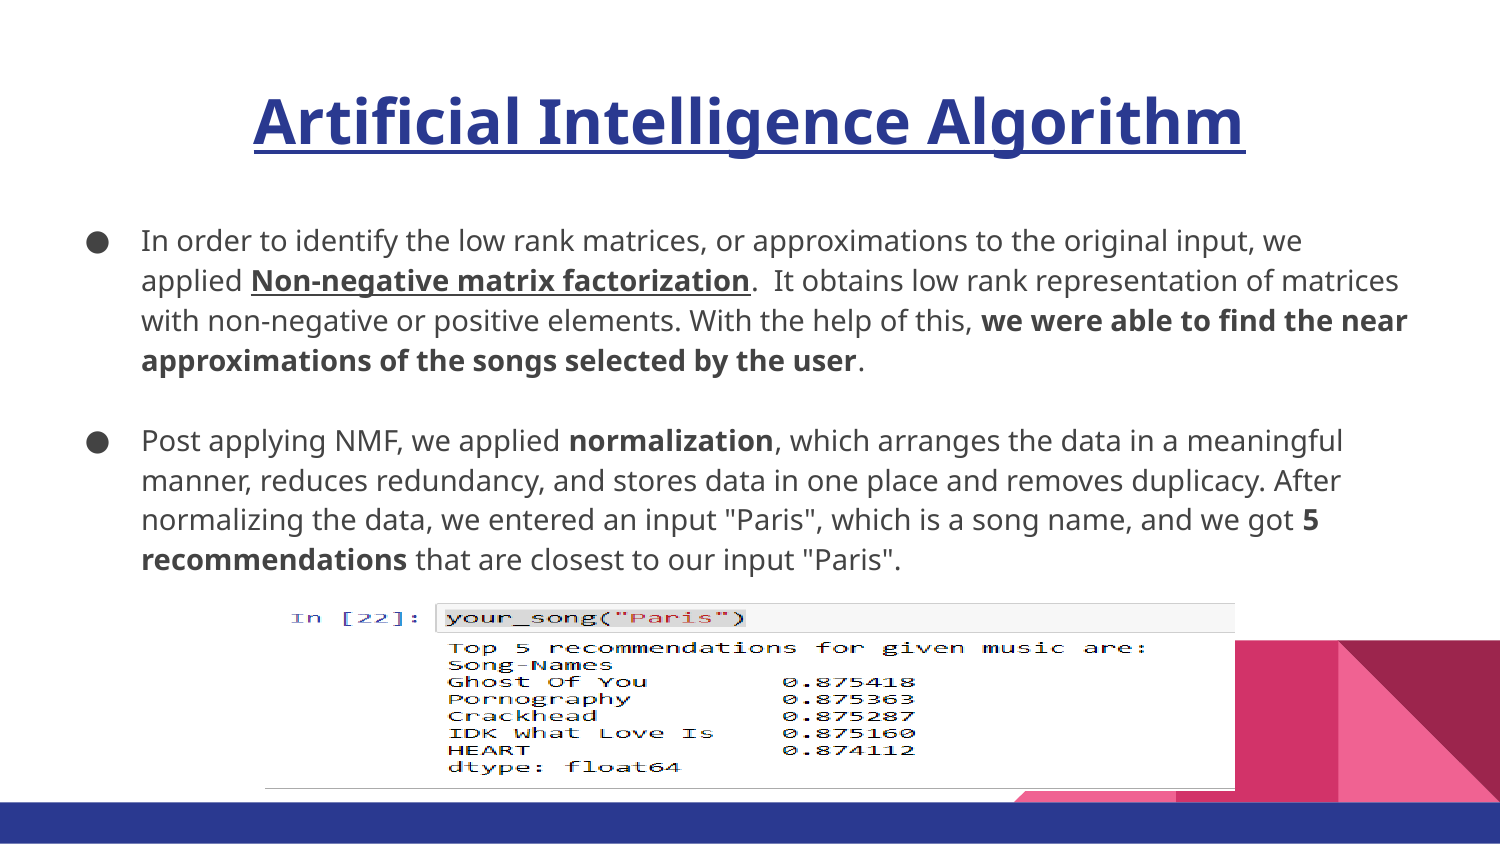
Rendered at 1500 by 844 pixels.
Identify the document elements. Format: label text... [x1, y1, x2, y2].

title Artificial Intelligence Algorithm [51, 67, 1449, 167]
list In order to identify the low rank matrices, or approximations to the original input, we applied Non-negative matrix factorization. It obtains low rank representation of matrices with non-negative or positive elements. With the help of this, we were able to find the near approximations of the songs selected by the user. Post applying NMF, we applied normalization, which arranges the data in a meaningful manner, reduces redundancy, and stores data in one place and removes duplicacy. After normalizing the data, we entered an input "Paris", which is a song name, and we got 5 recommendations that are closest to our input "Paris". [51, 201, 1449, 750]
picture [265, 597, 1236, 791]
